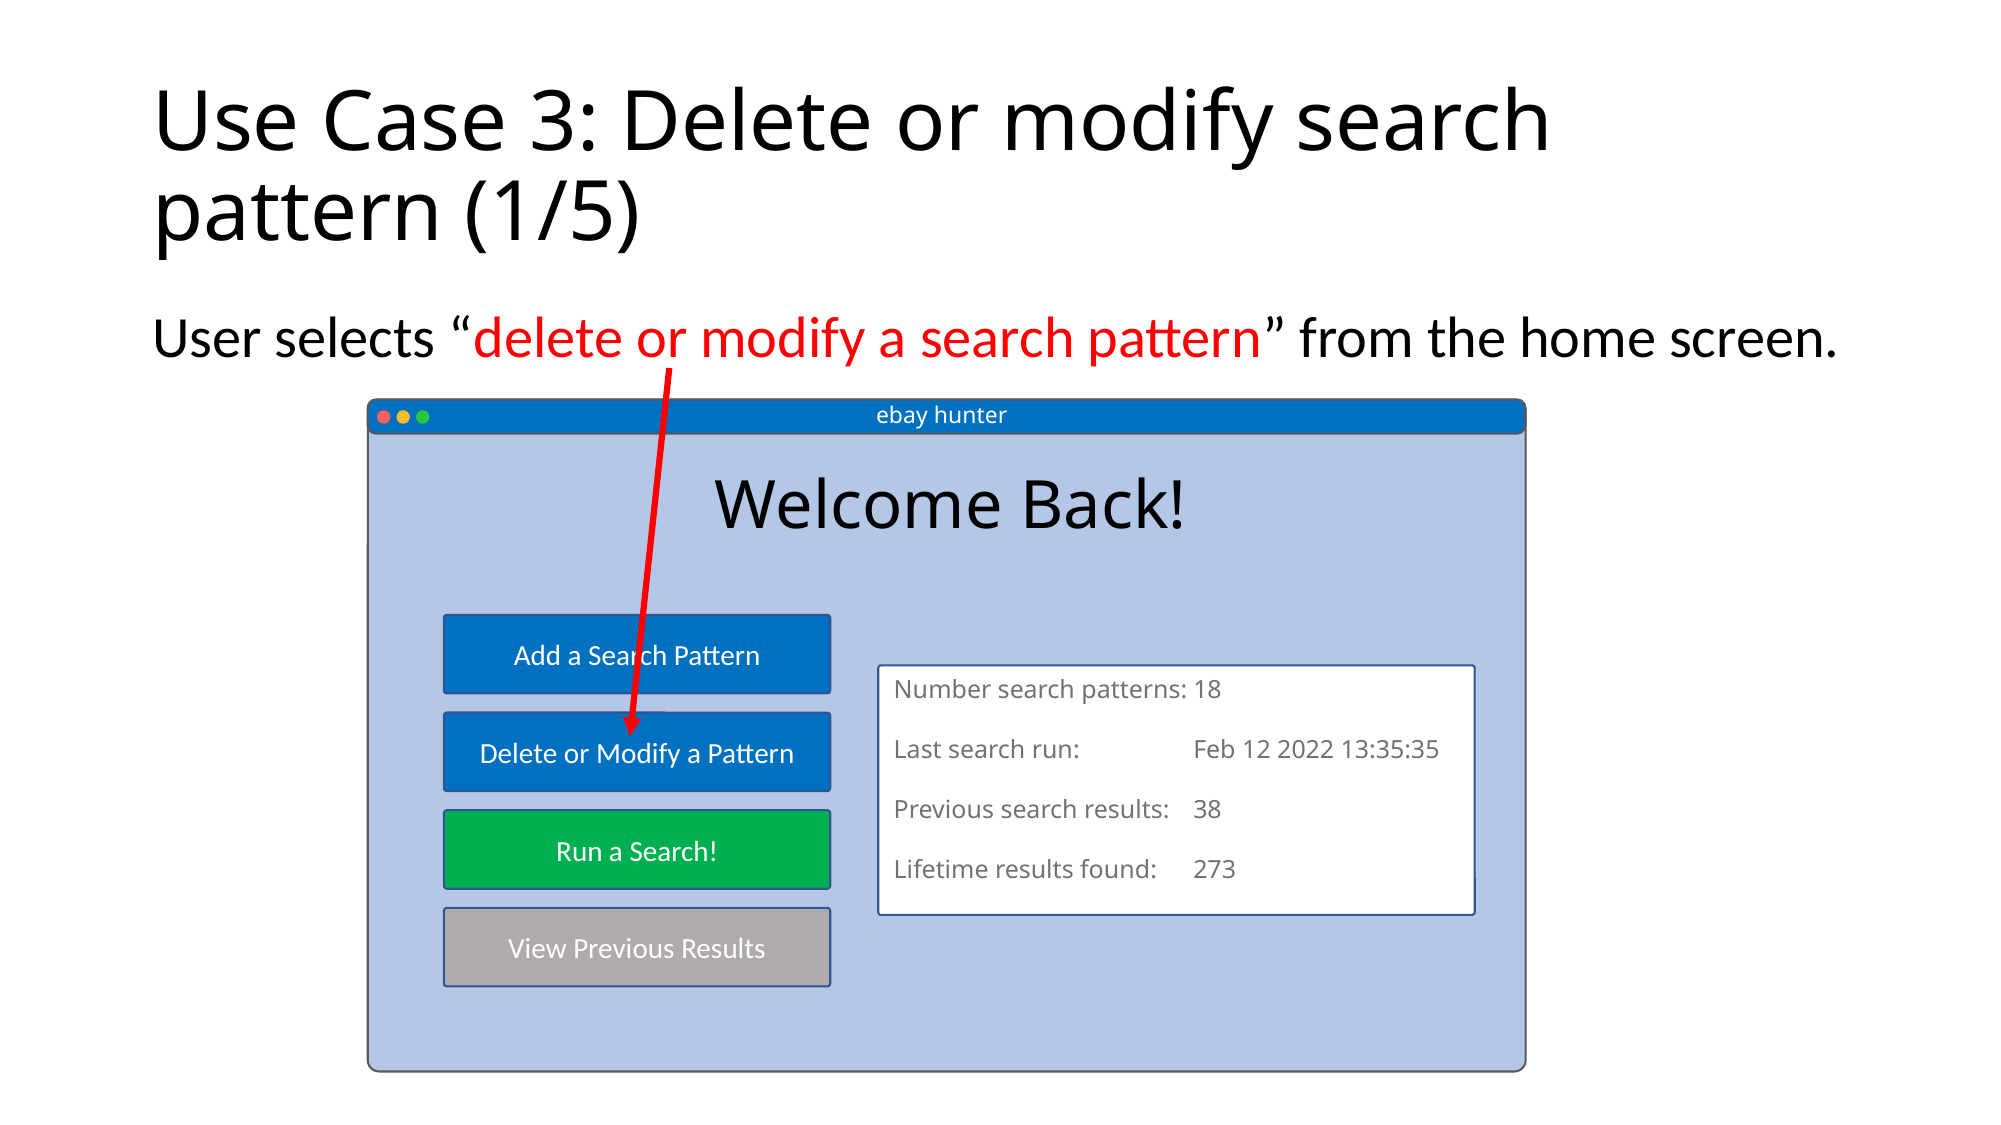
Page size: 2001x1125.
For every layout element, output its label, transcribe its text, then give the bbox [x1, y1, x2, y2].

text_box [629, 367, 670, 737]
list User selects “delete or modify a search pattern” from the home screen. [137, 299, 1863, 386]
title Use Case 3: Delete or modify search pattern (1/5) [137, 59, 1863, 278]
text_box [367, 393, 1526, 1072]
